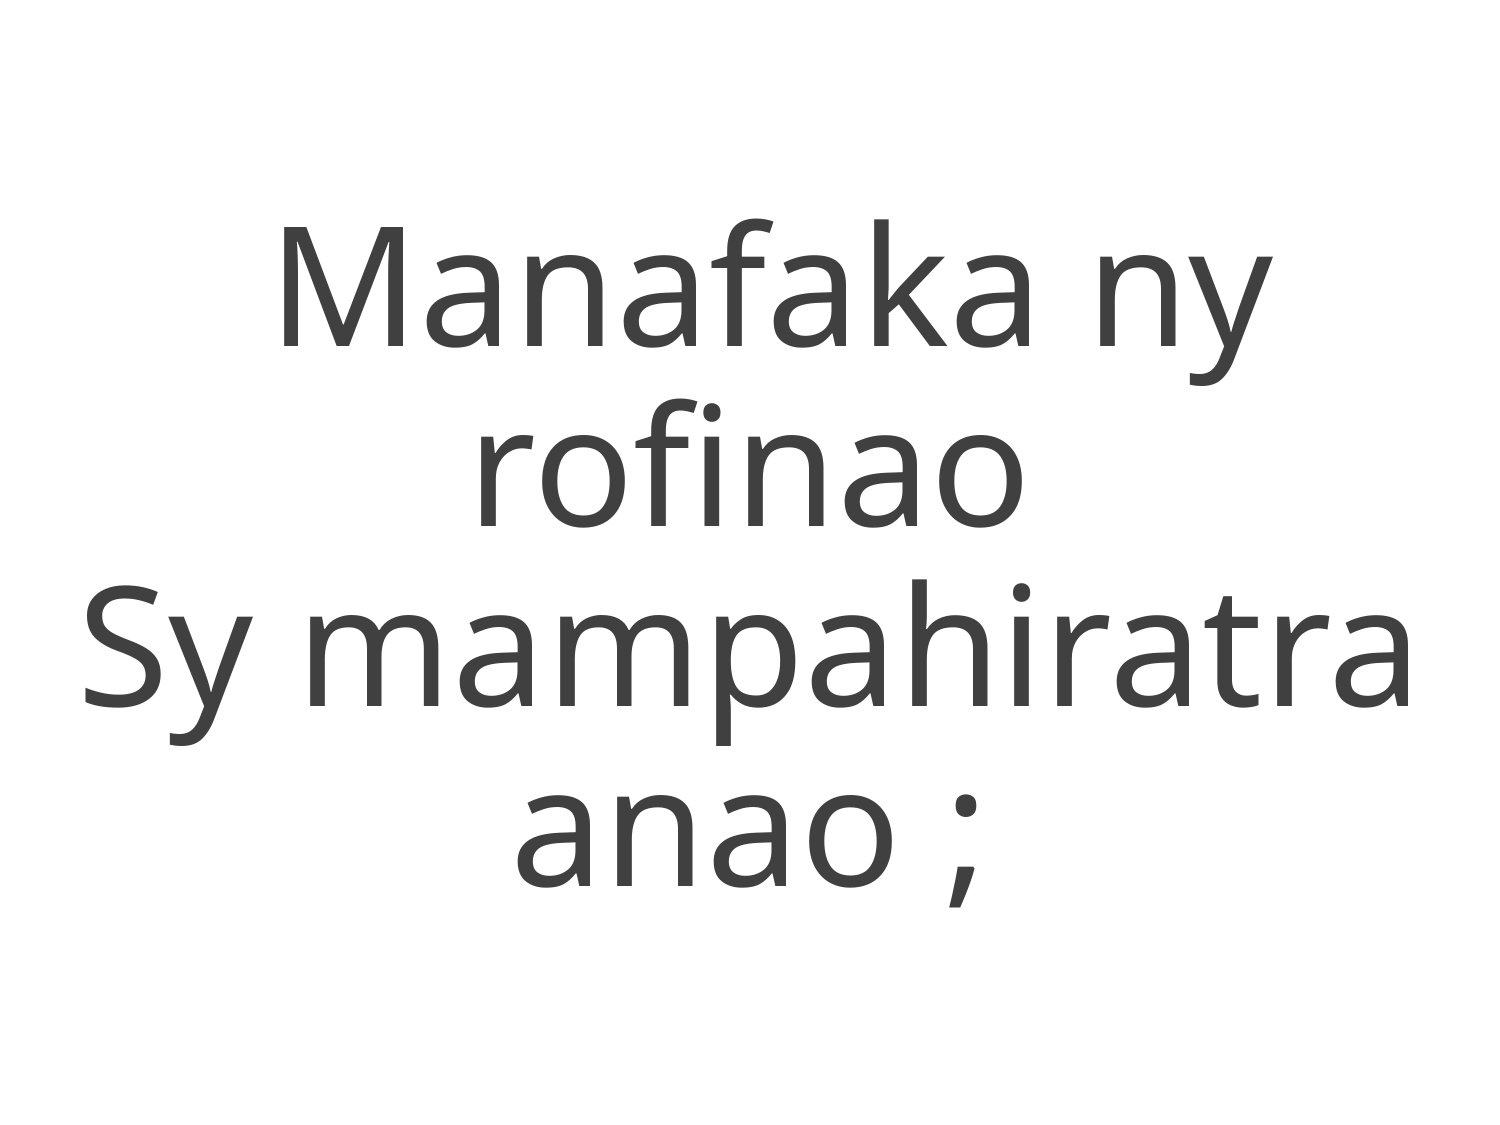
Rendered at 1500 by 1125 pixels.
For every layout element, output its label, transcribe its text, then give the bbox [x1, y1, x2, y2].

title Manafaka ny rofinao Sy mampahiratra anao ; [0, 453, 1500, 672]
